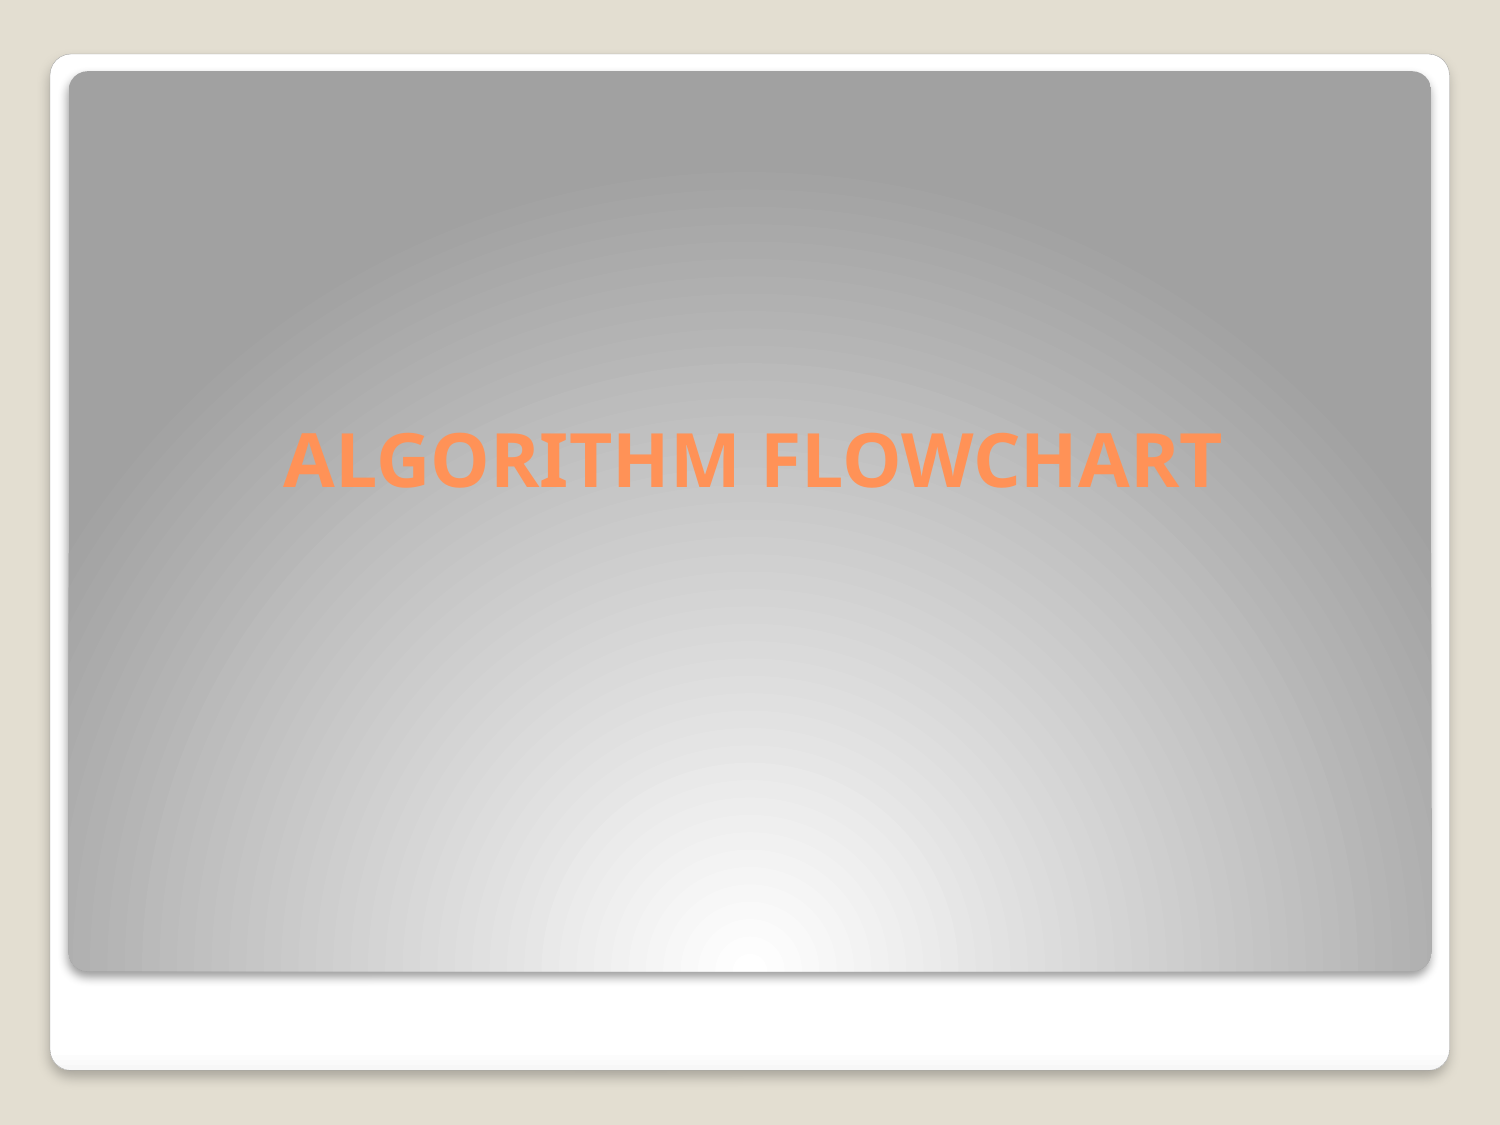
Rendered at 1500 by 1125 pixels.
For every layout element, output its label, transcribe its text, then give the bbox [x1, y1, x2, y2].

title ALGORITHM FLOWCHART [82, 337, 1425, 510]
